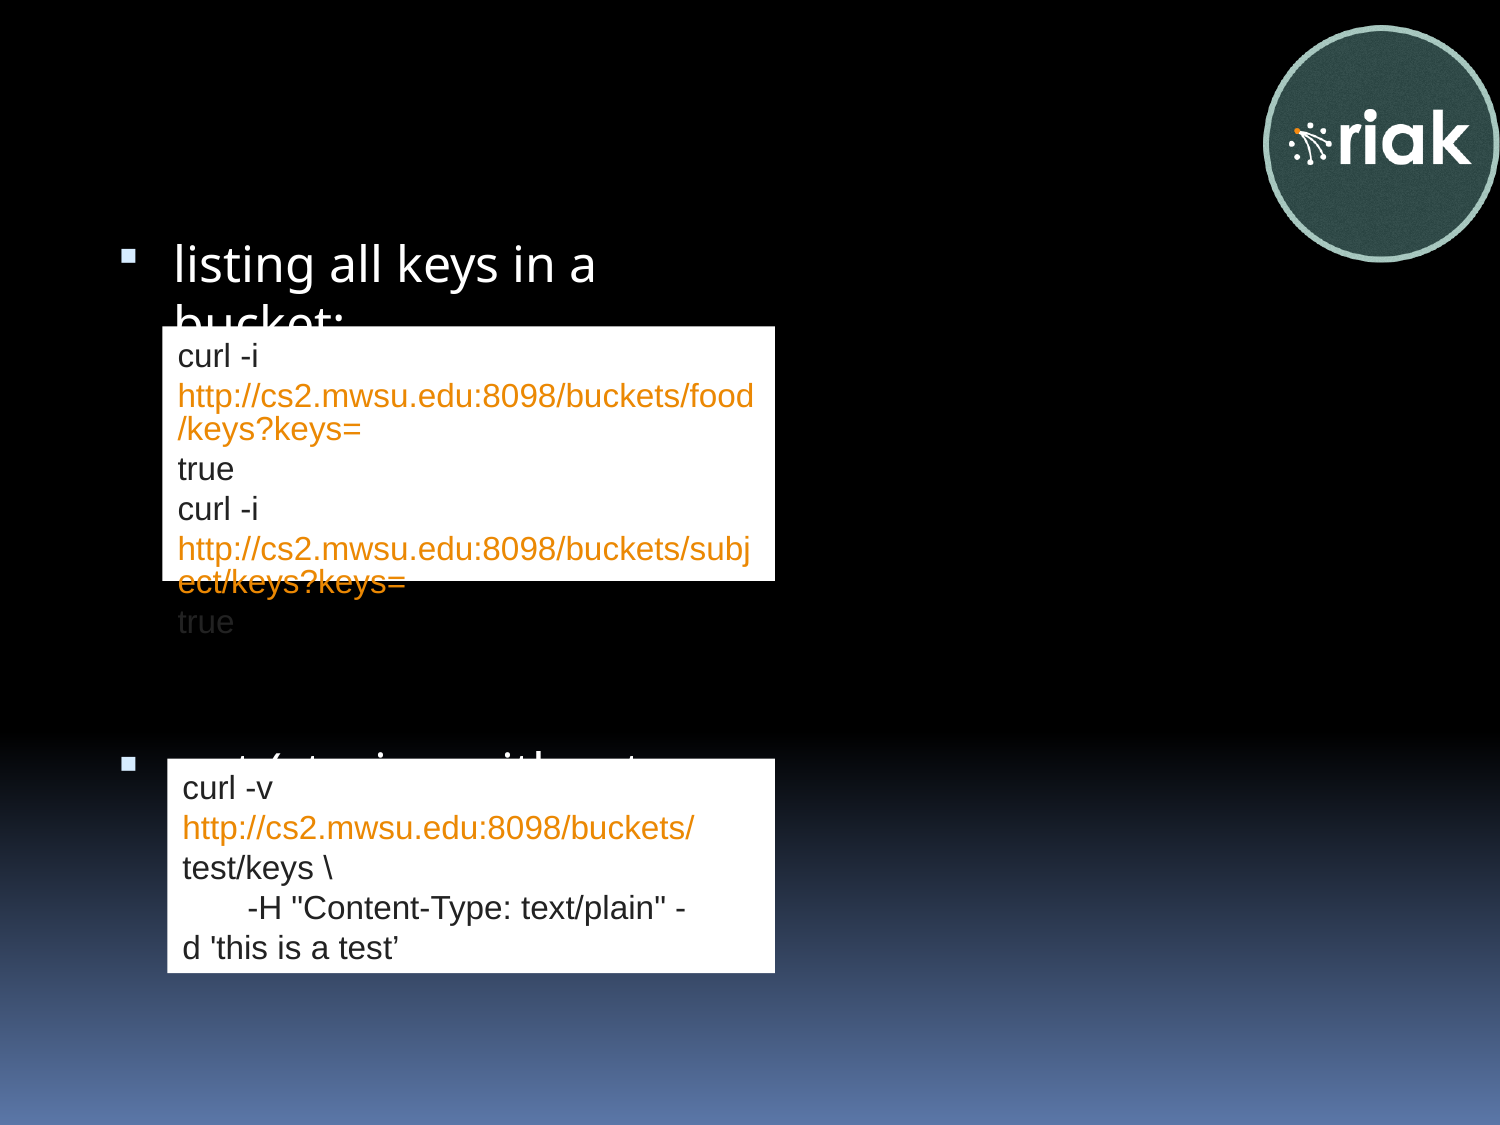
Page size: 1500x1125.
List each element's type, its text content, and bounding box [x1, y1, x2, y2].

picture [1261, 24, 1500, 263]
text_box curl -v http://cs2.mwsu.edu:8098/buckets/test/keys \ -H "Content-Type: text/plain" -d 'this is a test’ [167, 758, 775, 974]
text_box curl -i http://cs2.mwsu.edu:8098/buckets/food/keys?keys=true curl -i http://cs2.mwsu.edu:8098/buckets/subject/keys?keys=true [162, 326, 775, 581]
list listing all keys in a bucket: put:(storing without a key) [91, 224, 755, 875]
